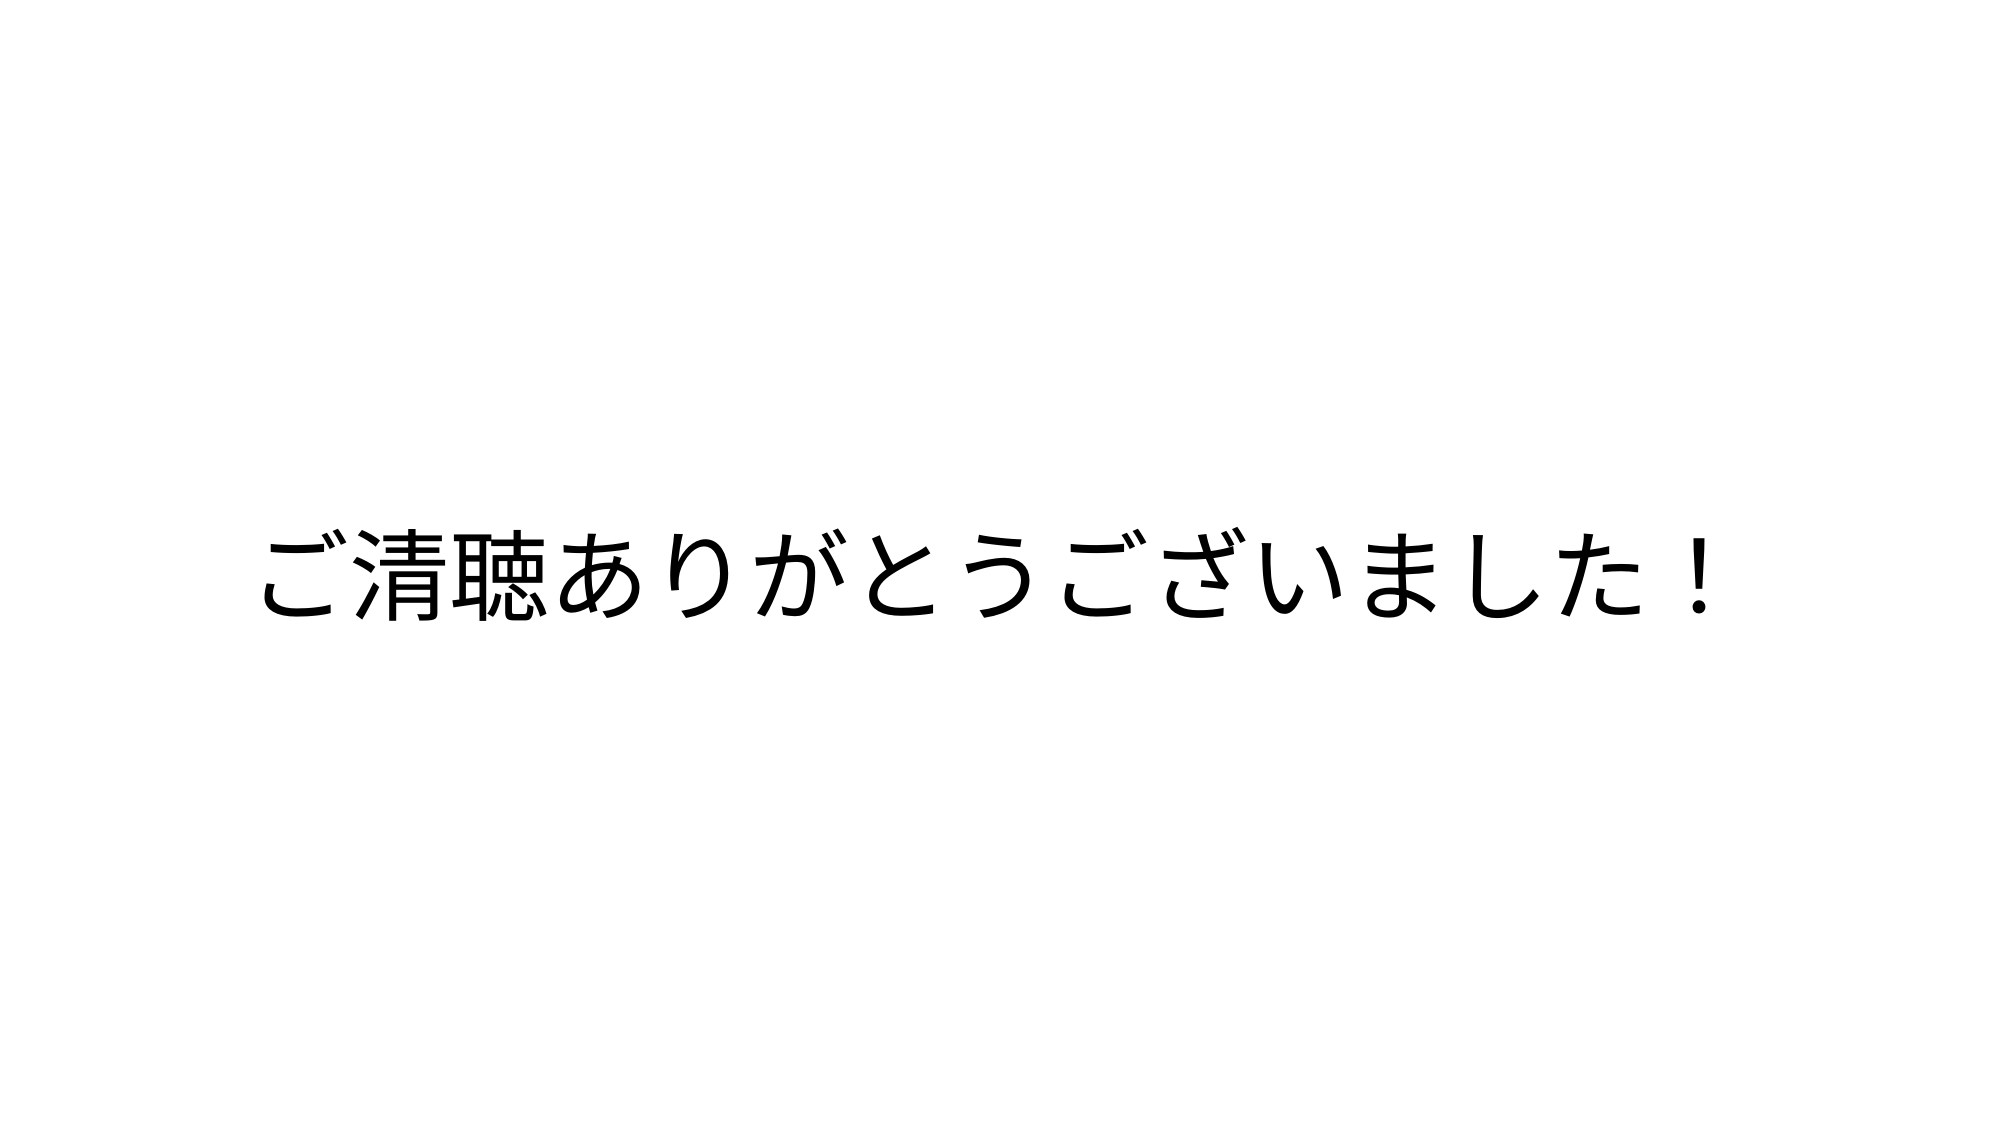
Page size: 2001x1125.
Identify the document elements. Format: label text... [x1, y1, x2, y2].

title ご清聴ありがとうございました！ [197, 482, 1803, 643]
